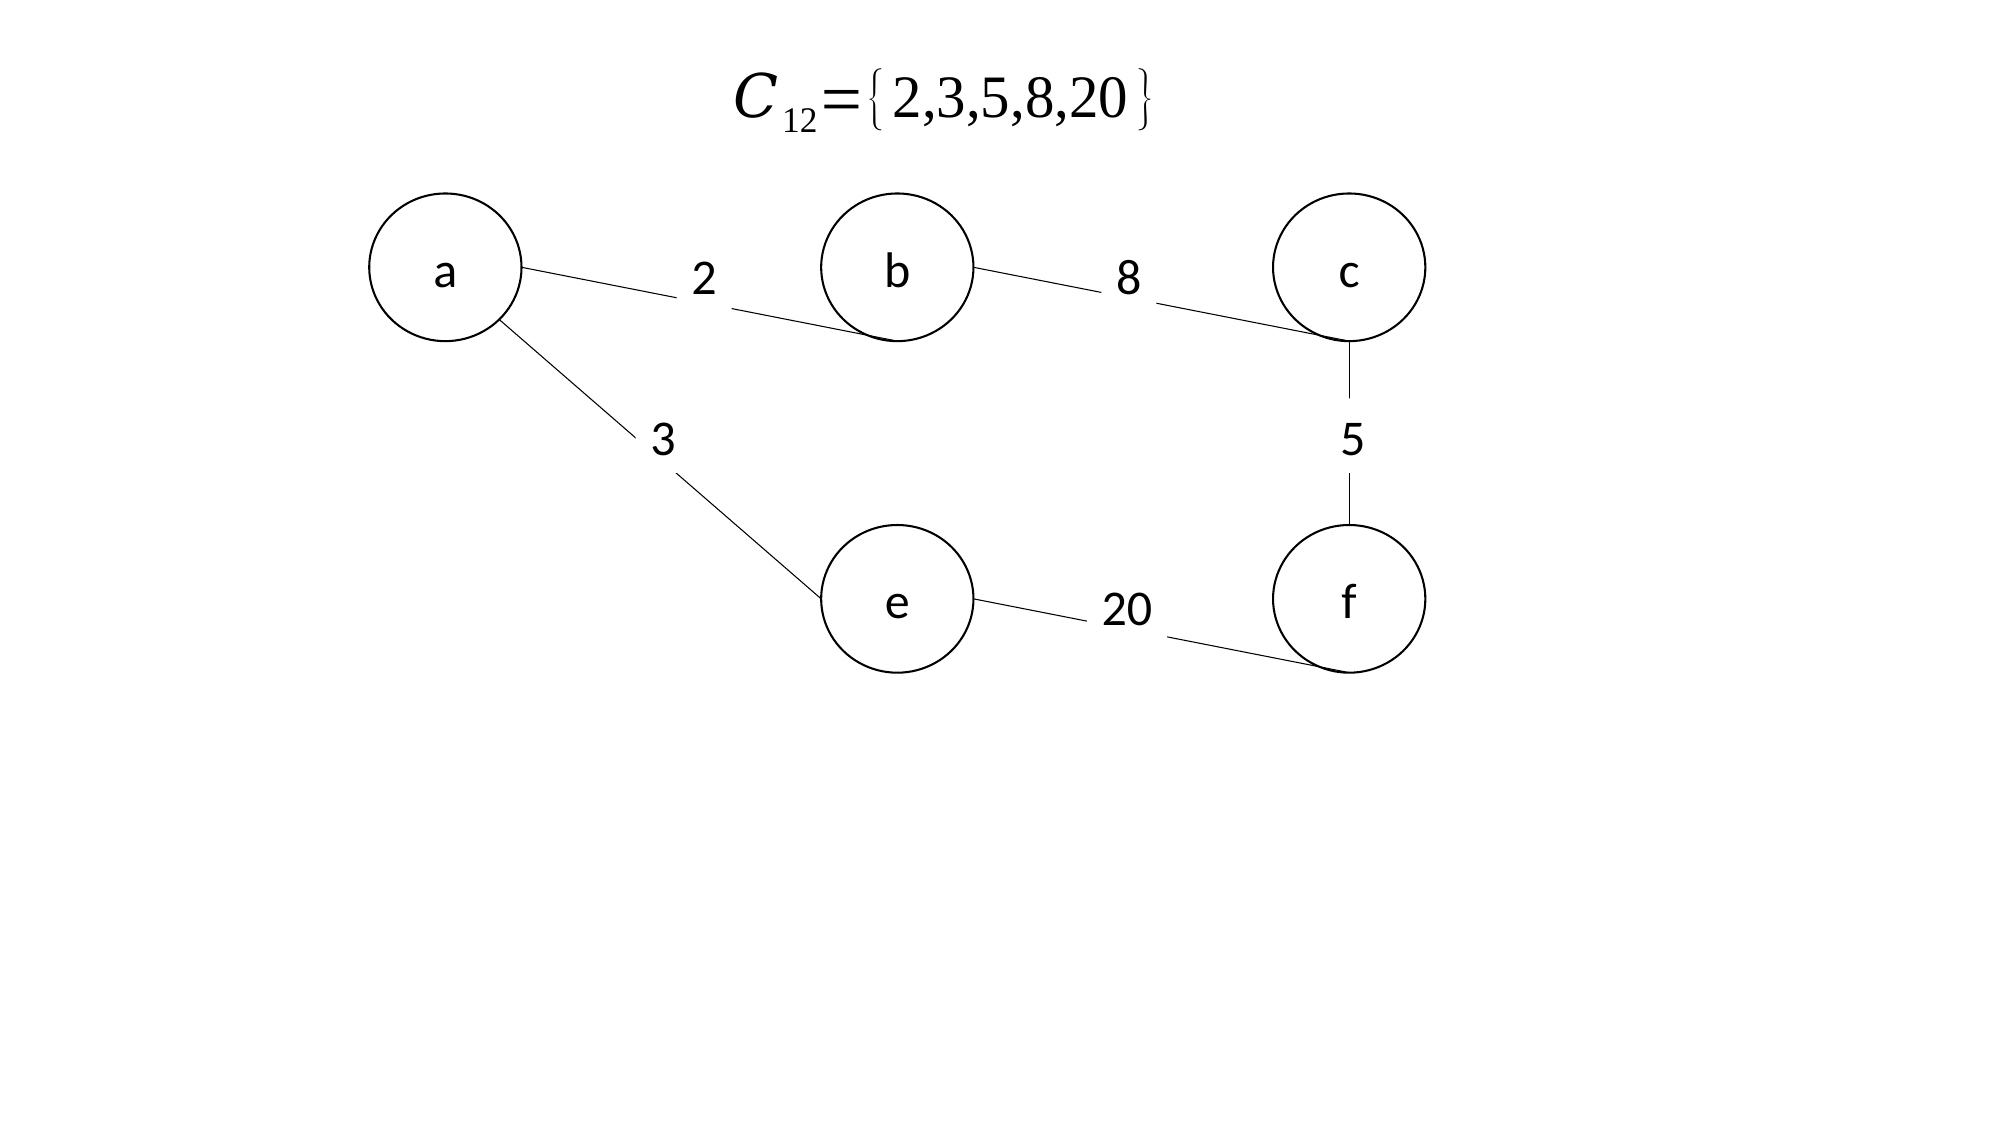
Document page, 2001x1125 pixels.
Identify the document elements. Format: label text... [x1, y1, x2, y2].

text_box a [368, 192, 523, 343]
text_box c [1272, 192, 1427, 343]
text_box e [820, 523, 975, 674]
text_box 8 [1101, 268, 1157, 312]
text_box b [820, 192, 975, 343]
text_box 5 [1350, 398, 1377, 473]
text_box 2 [676, 236, 732, 267]
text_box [499, 319, 844, 547]
text_box 8 [1101, 236, 1157, 267]
text_box 5 [1325, 398, 1349, 473]
text_box 20 [1086, 568, 1168, 598]
text_box f [1272, 523, 1427, 674]
text_box 20 [1086, 599, 1168, 644]
text_box 2 [676, 268, 732, 312]
